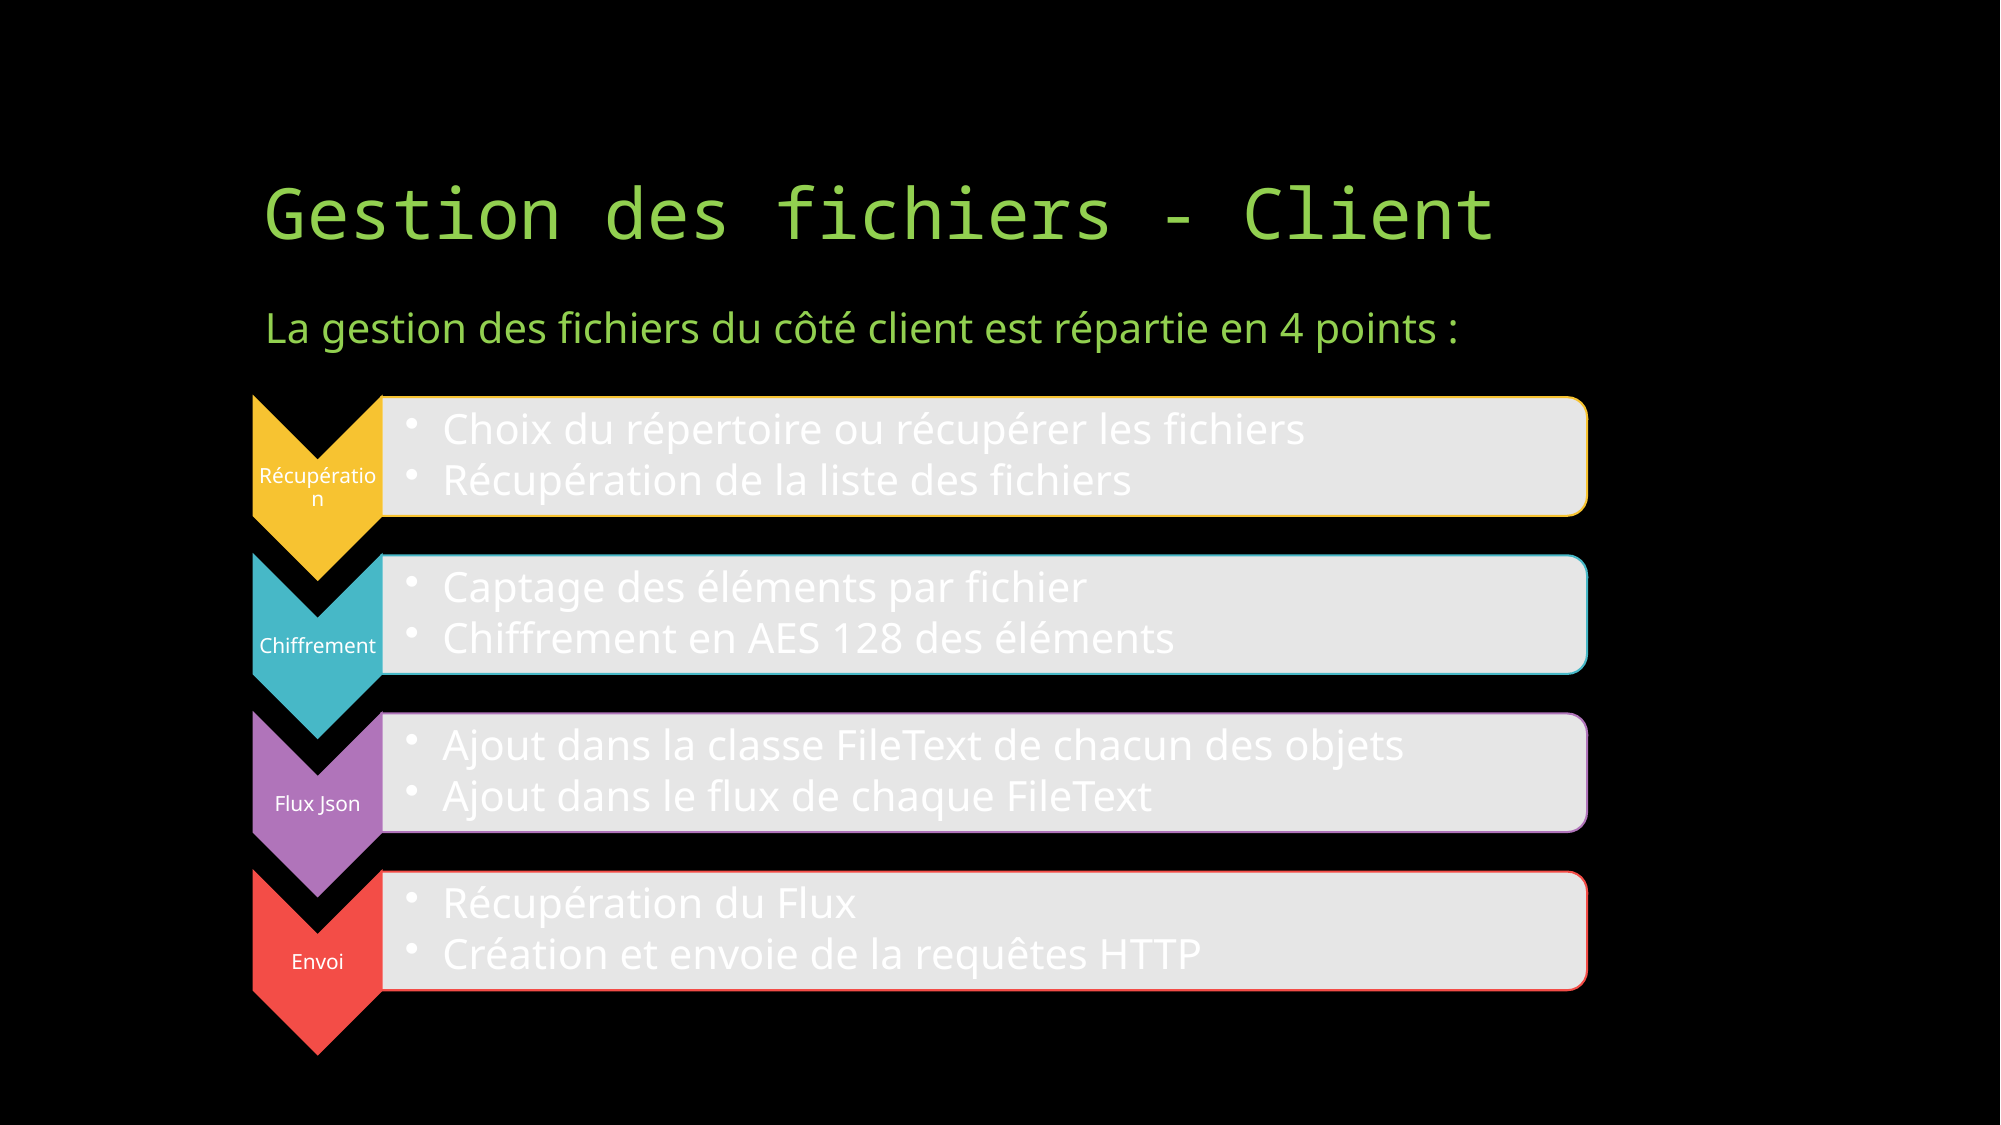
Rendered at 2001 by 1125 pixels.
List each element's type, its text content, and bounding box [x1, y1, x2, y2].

title Gestion des fichiers - Client [249, 75, 1750, 263]
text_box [253, 397, 1588, 1055]
list La gestion des fichiers du côté client est répartie en 4 points : [249, 299, 1750, 1000]
